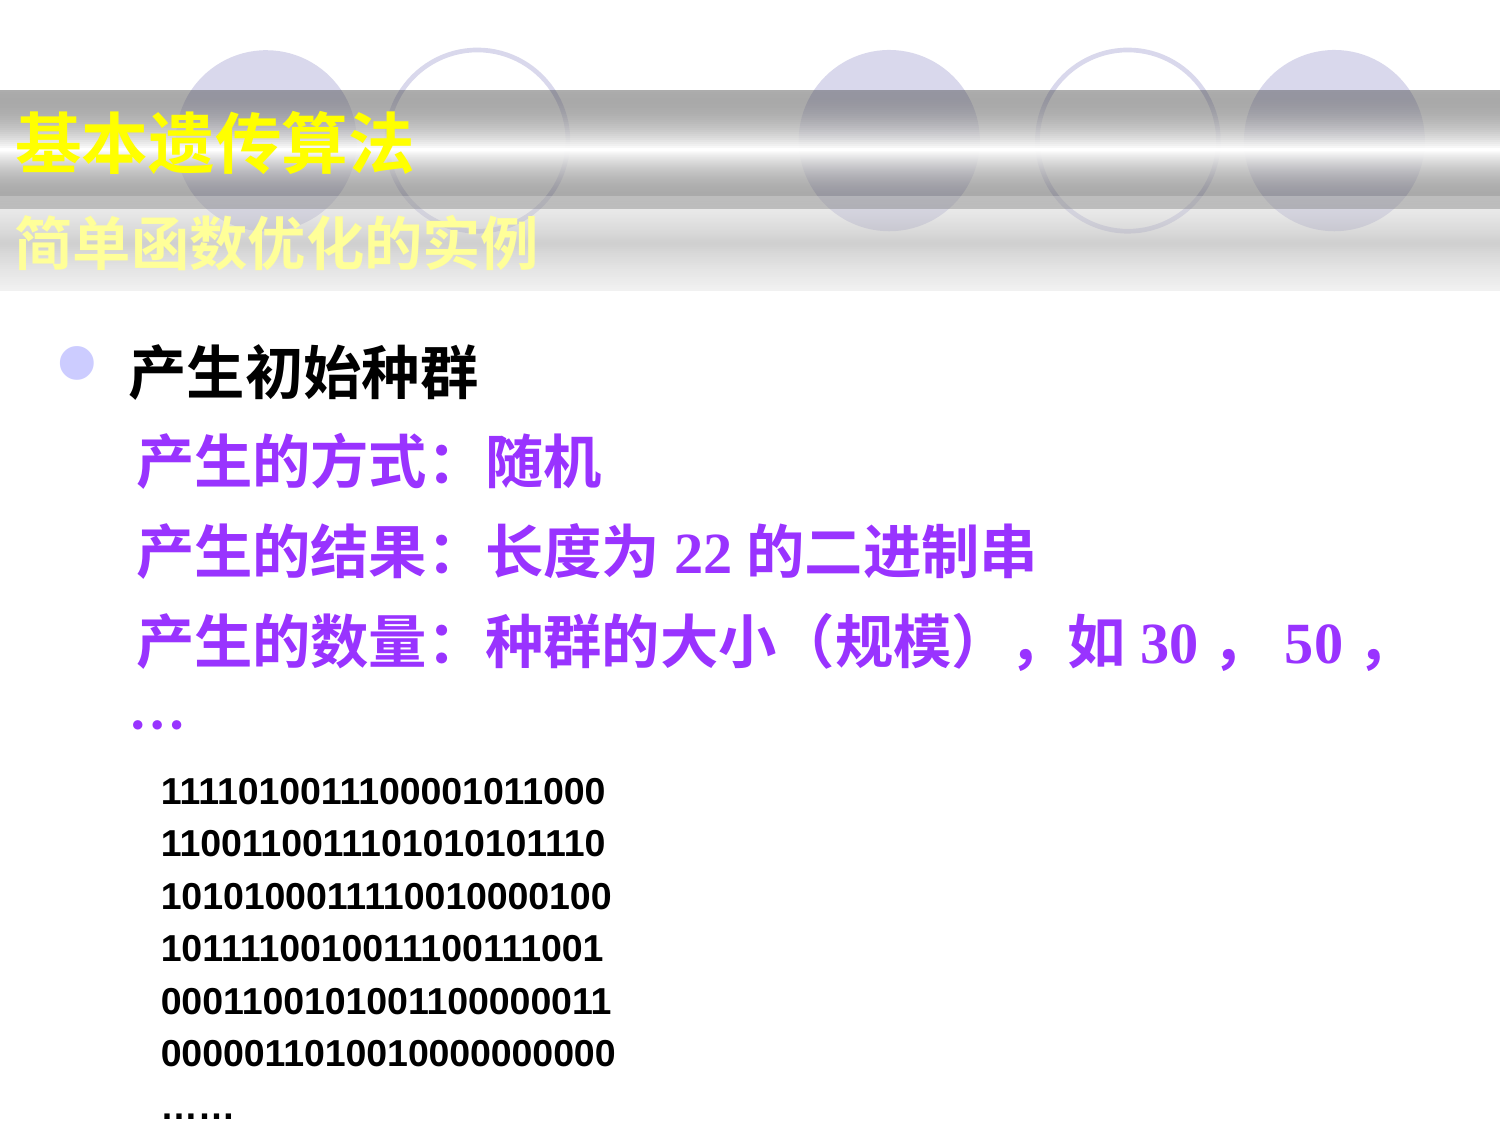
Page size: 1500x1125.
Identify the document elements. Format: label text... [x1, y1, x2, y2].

list 基本遗传算法 [0, 90, 1500, 196]
text_box 产生初始种群 产生的方式：随机 产生的结果：长度为22的二进制串 产生的数量：种群的大小（规模），如30，50，… 1111010011100001011000 1100110011101010101110 1010100011110010000100 1011110010011100111001 0001100101001100000011 0000011010010000000000 …… [41, 314, 1443, 1094]
text_box 简单函数优化的实例 [0, 196, 1500, 291]
